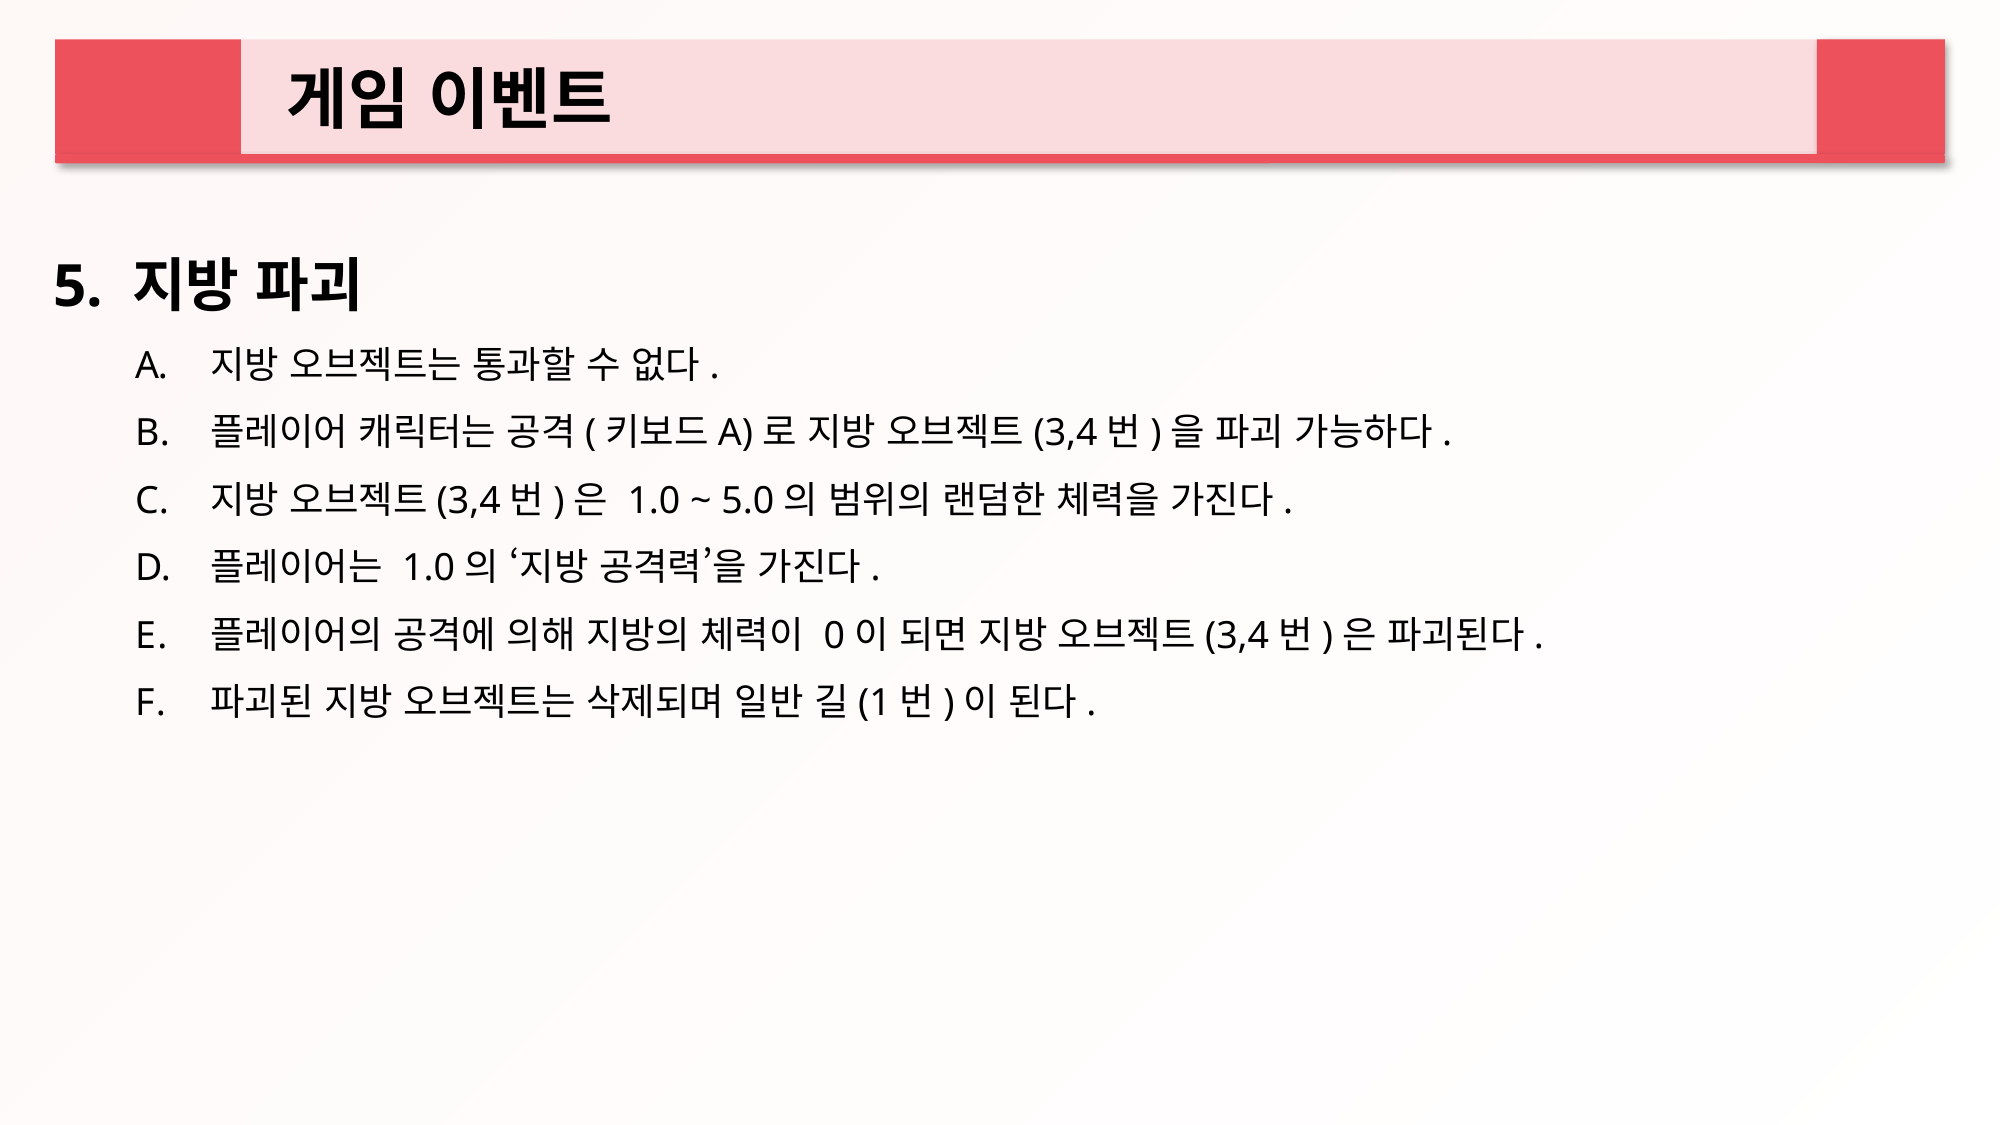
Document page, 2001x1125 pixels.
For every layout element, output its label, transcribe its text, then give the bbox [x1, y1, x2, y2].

text_box [1816, 38, 1946, 151]
text_box 5. 지방 파괴 [38, 205, 625, 326]
text_box 지방 오브젝트는 통과할 수 없다. 플레이어 캐릭터는 공격(키보드A)로 지방 오브젝트(3,4번)을 파괴 가능하다. 지방 오브젝트(3,4번)은 1.0 ~ 5.0의 범위의 랜덤한 체력을 가진다. 플레이어는 1.0의 ‘지방 공격력’을 가진다. 플레이어의 공격에 의해 지방의 체력이 0이 되면 지방 오브젝트(3,4번)은 파괴된다. 파괴된 지방 오브젝트는 삭제되며 일반 길(1번)이 된다. [120, 310, 1920, 731]
text_box 게임 이벤트 [242, 38, 1816, 150]
text_box [53, 152, 1947, 165]
text_box [54, 38, 242, 153]
